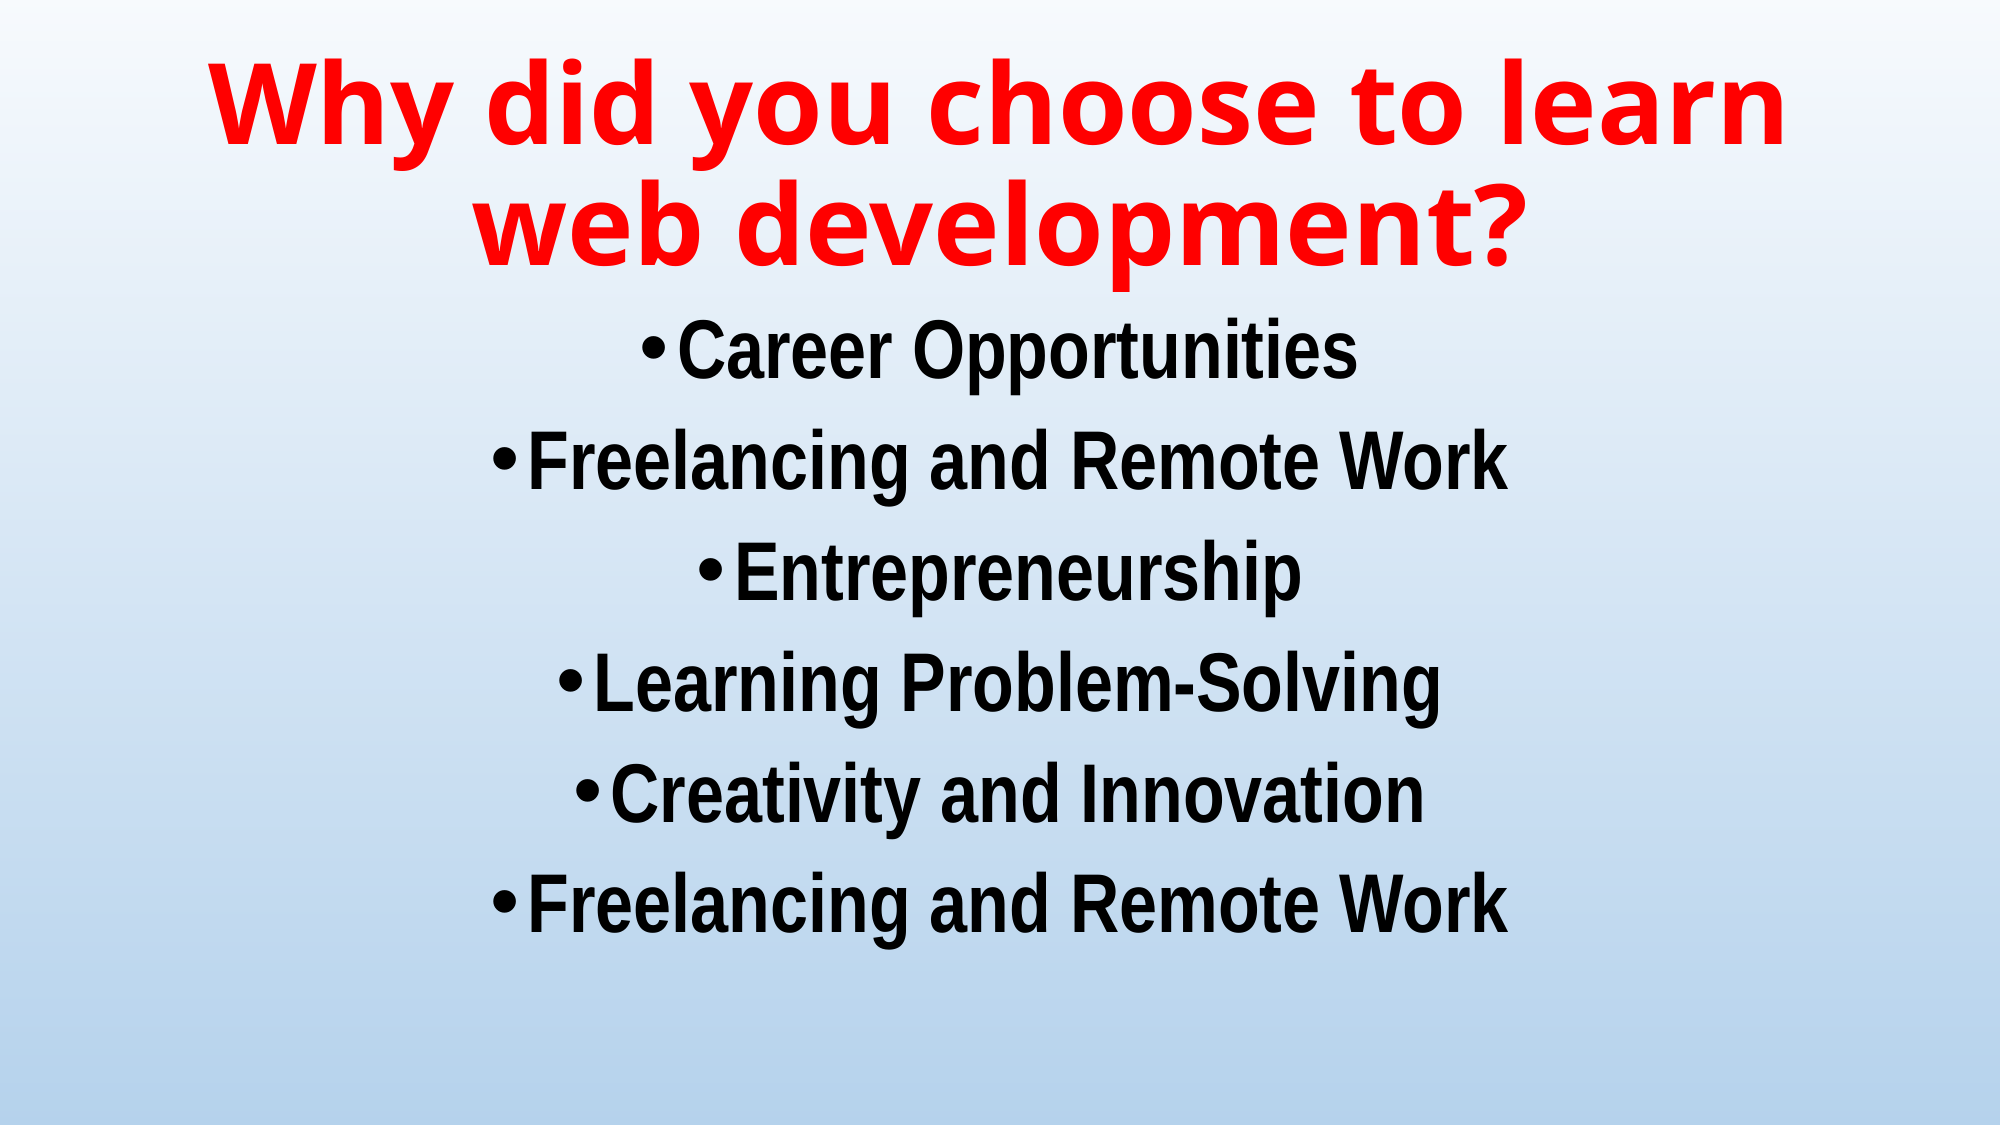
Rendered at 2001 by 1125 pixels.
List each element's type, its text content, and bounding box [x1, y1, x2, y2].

list Career Opportunities Freelancing and Remote Work Entrepreneurship Learning Problem-Solving Creativity and Innovation Freelancing and Remote Work [137, 299, 1863, 1014]
title Why did you choose to learn web development? [137, 59, 1863, 278]
